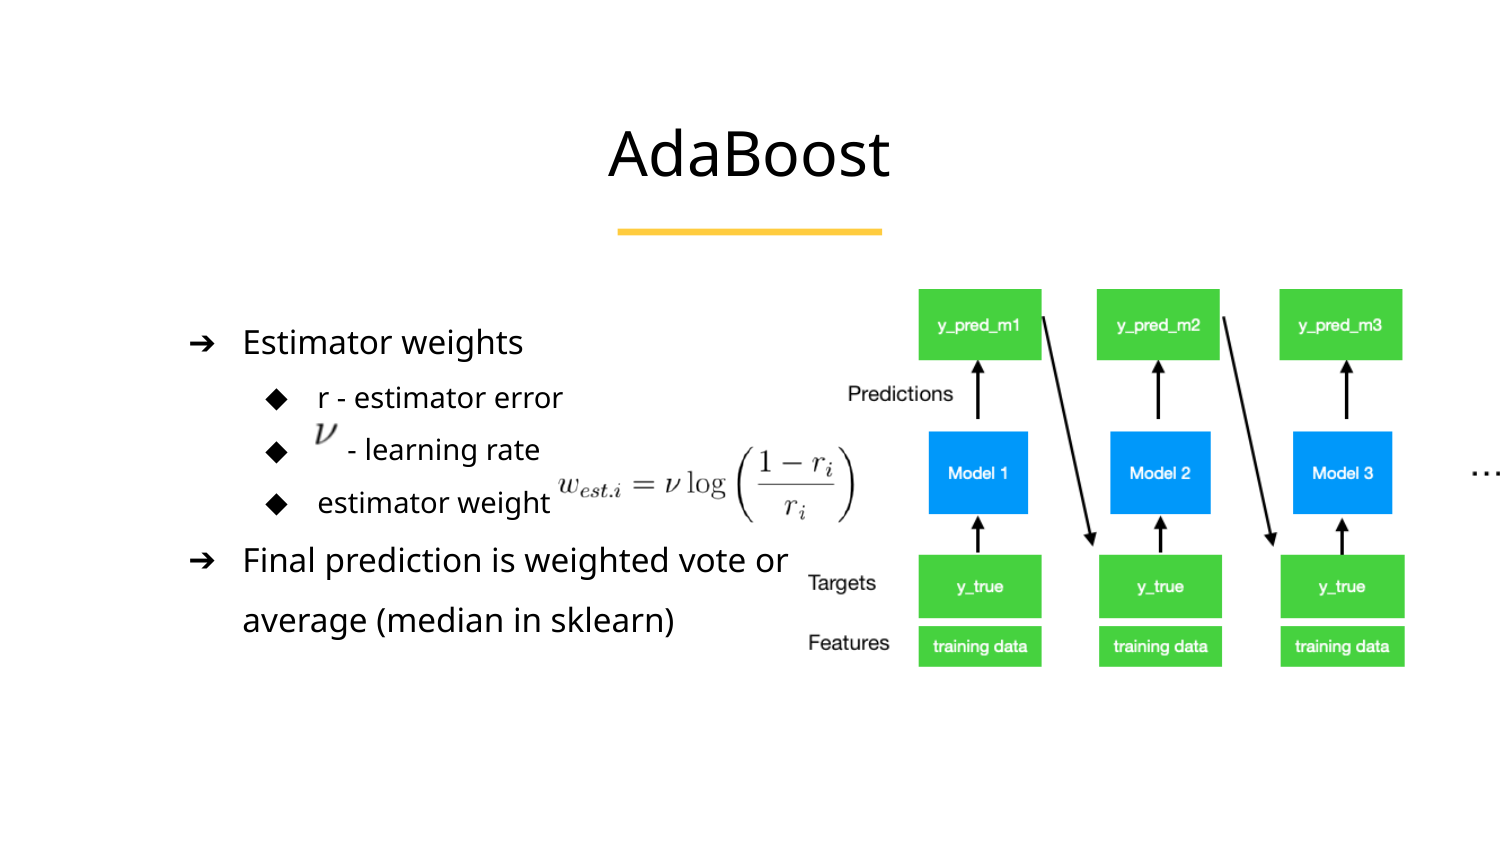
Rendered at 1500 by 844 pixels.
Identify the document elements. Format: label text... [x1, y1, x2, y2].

text_box Estimator weights r - estimator error - learning rate estimator weight Final prediction is weighted vote or average (median in sklearn) [152, 286, 807, 786]
text_box AdaBoost [0, 99, 1500, 198]
picture [554, 289, 1500, 668]
text_box [617, 228, 883, 236]
picture [314, 417, 340, 454]
